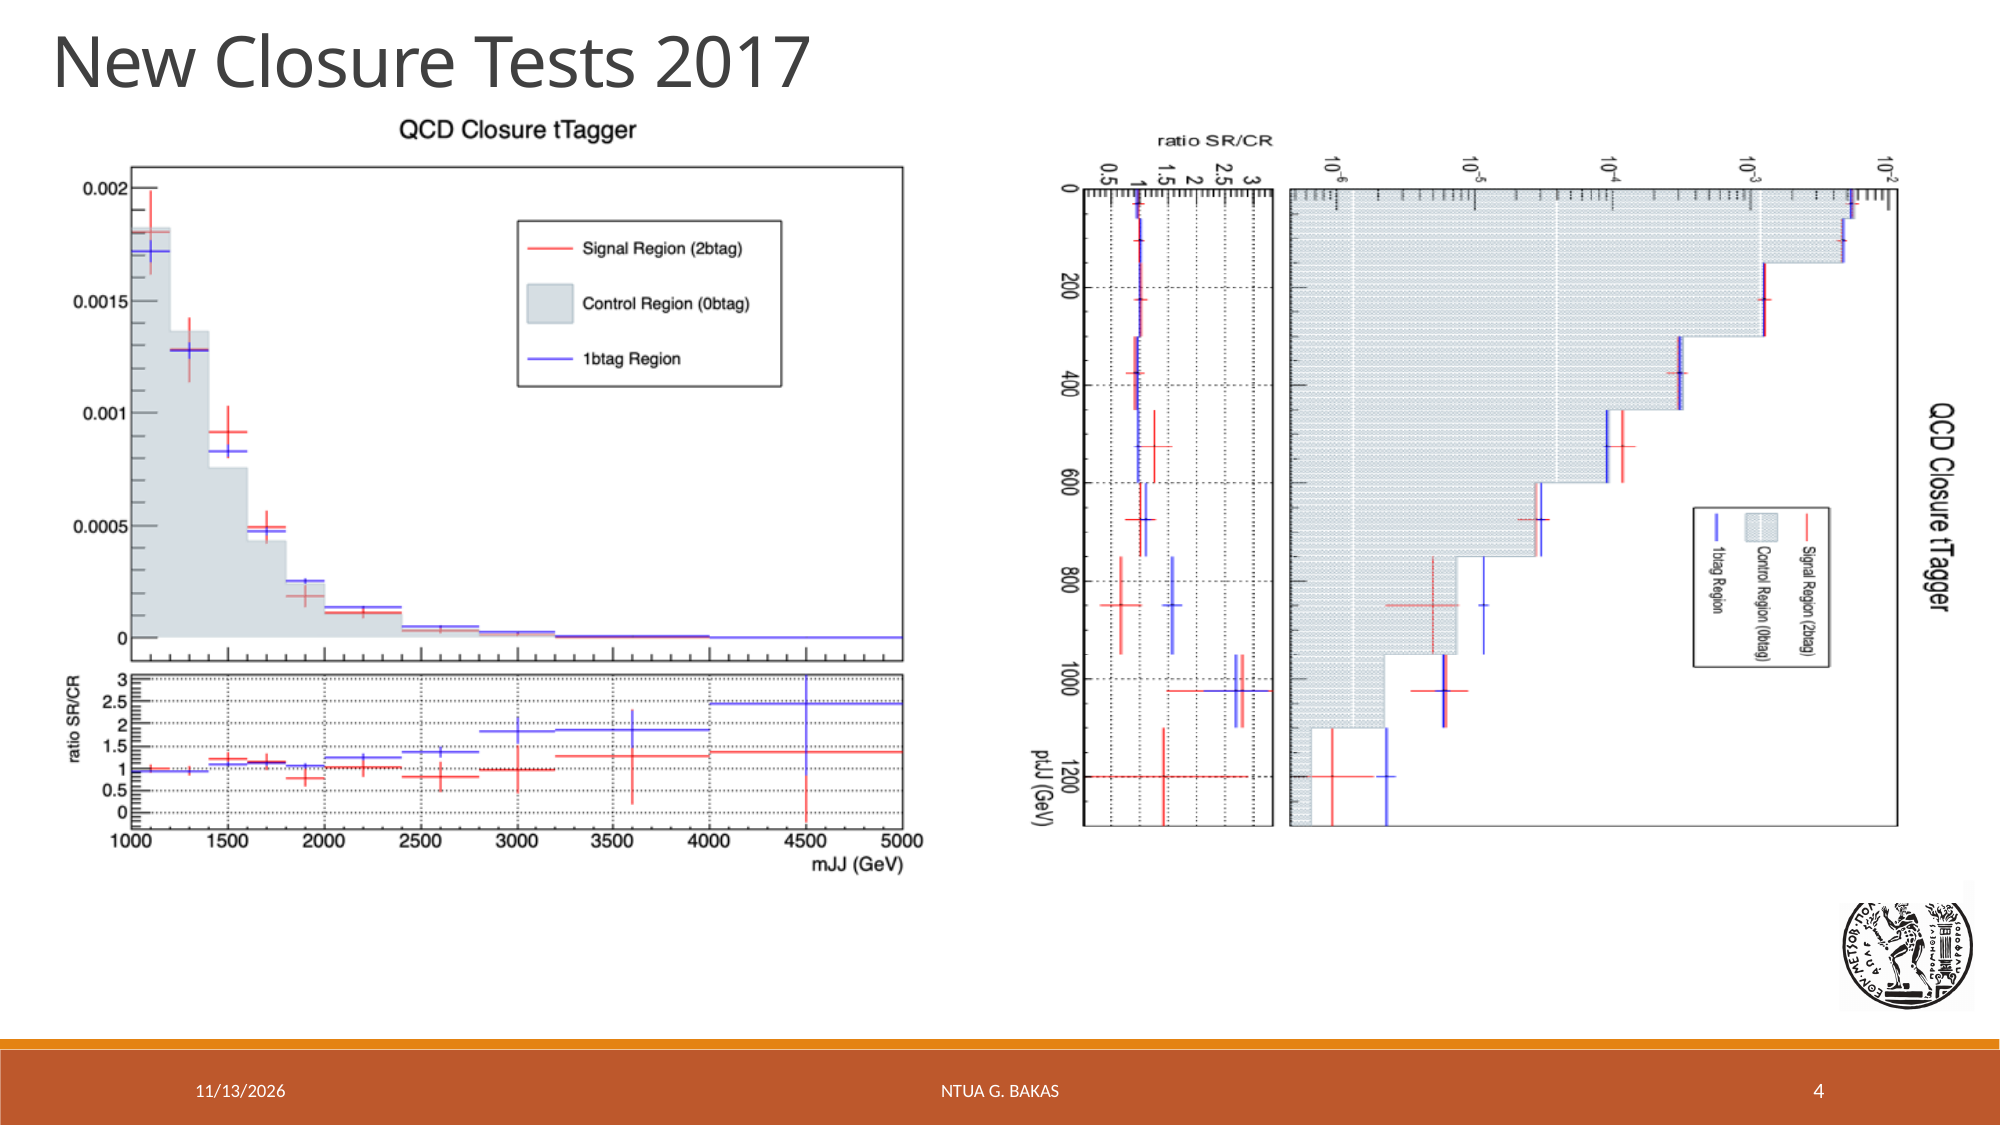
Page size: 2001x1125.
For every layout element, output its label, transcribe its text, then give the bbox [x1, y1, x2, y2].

slide_number 4 [1624, 1059, 1840, 1120]
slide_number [180, 1059, 586, 1120]
picture [35, 109, 1001, 903]
footer NTUA G. Bakas [604, 1059, 1396, 1120]
text_box New Closure Tests 2017 [36, 0, 1763, 109]
picture [1085, 23, 1975, 1012]
